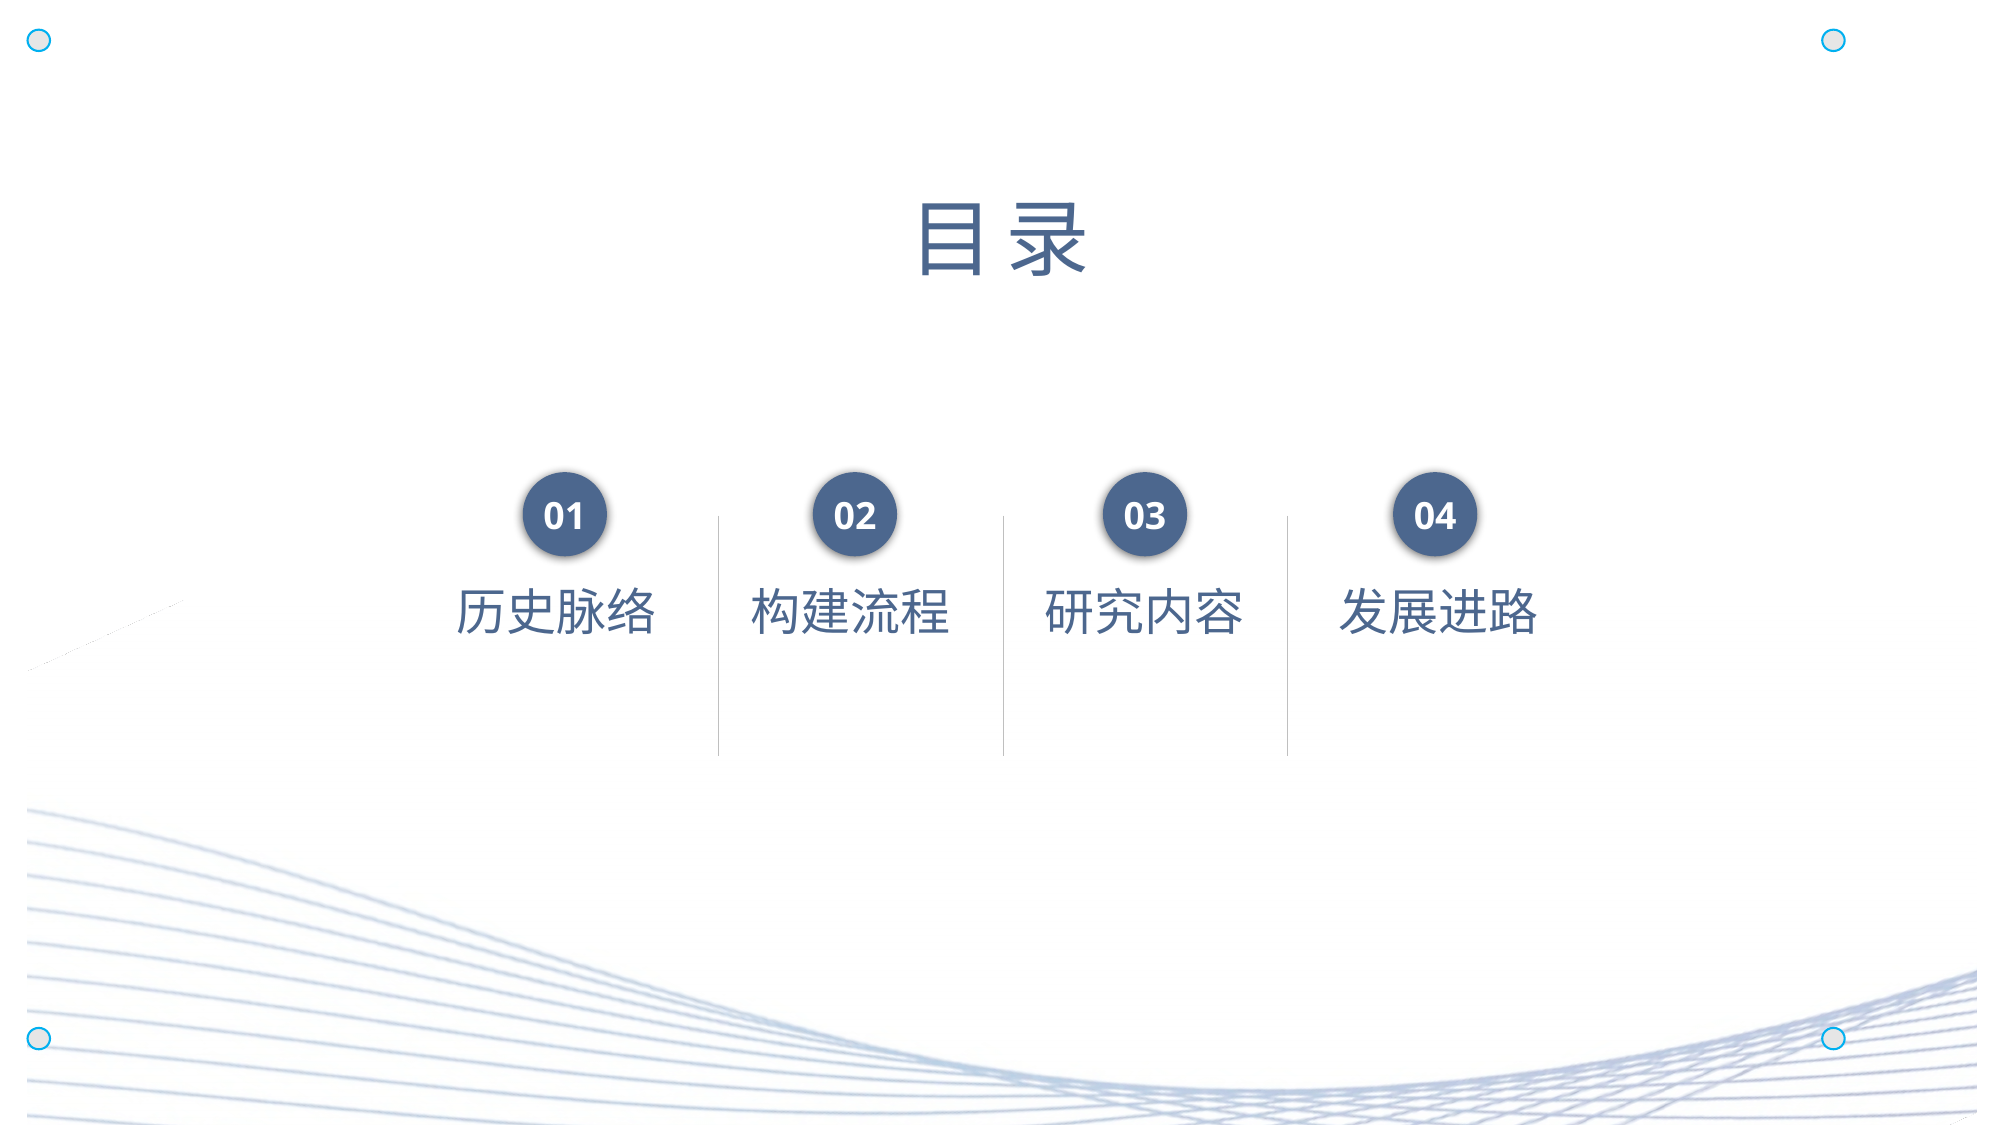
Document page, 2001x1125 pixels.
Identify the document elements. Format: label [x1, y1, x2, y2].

text_box [27, 29, 1845, 1050]
picture [27, 600, 1977, 1125]
